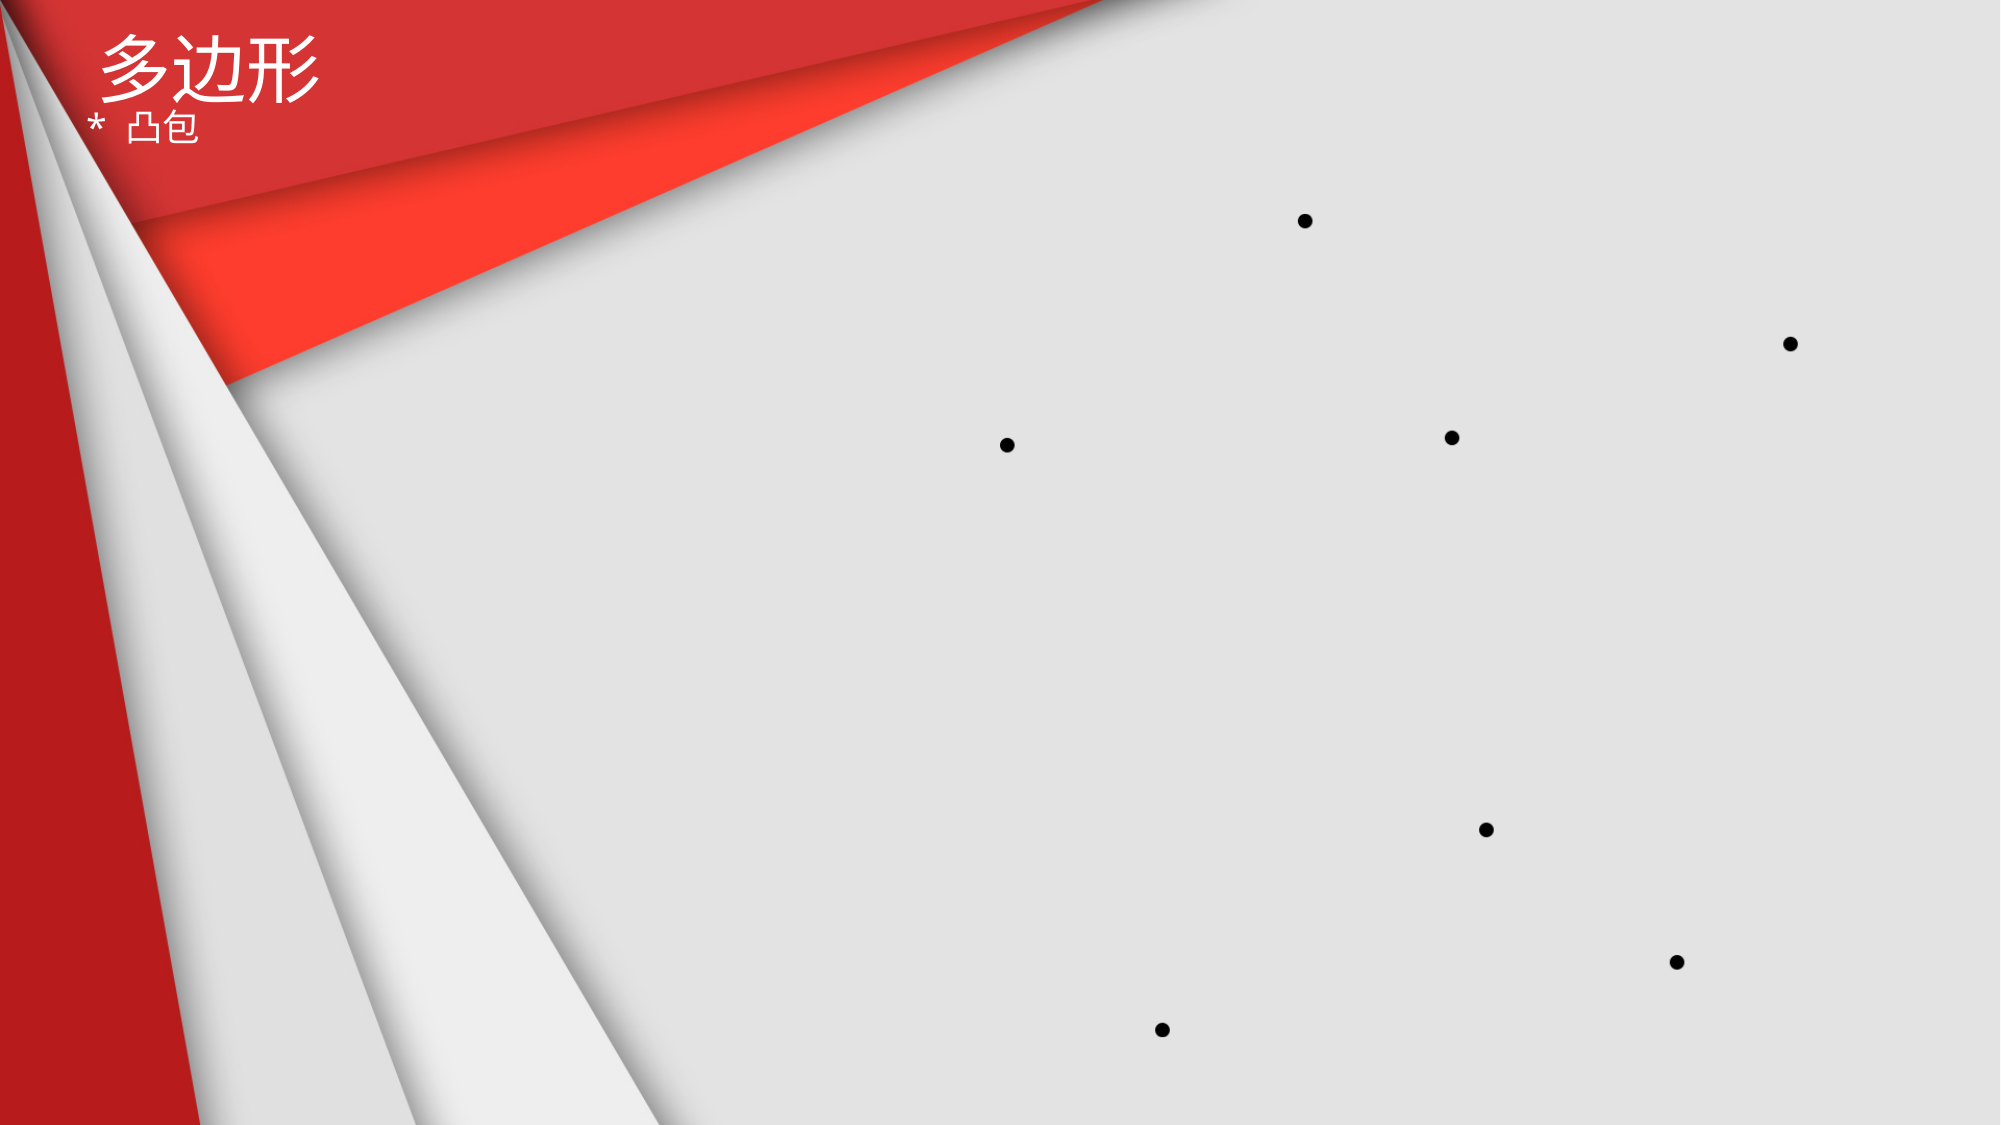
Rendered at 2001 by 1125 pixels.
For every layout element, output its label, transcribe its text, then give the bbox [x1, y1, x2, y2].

text_box * 凸包 [71, 96, 216, 157]
text_box 多边形 [81, 15, 337, 120]
picture [0, 0, 2001, 1125]
